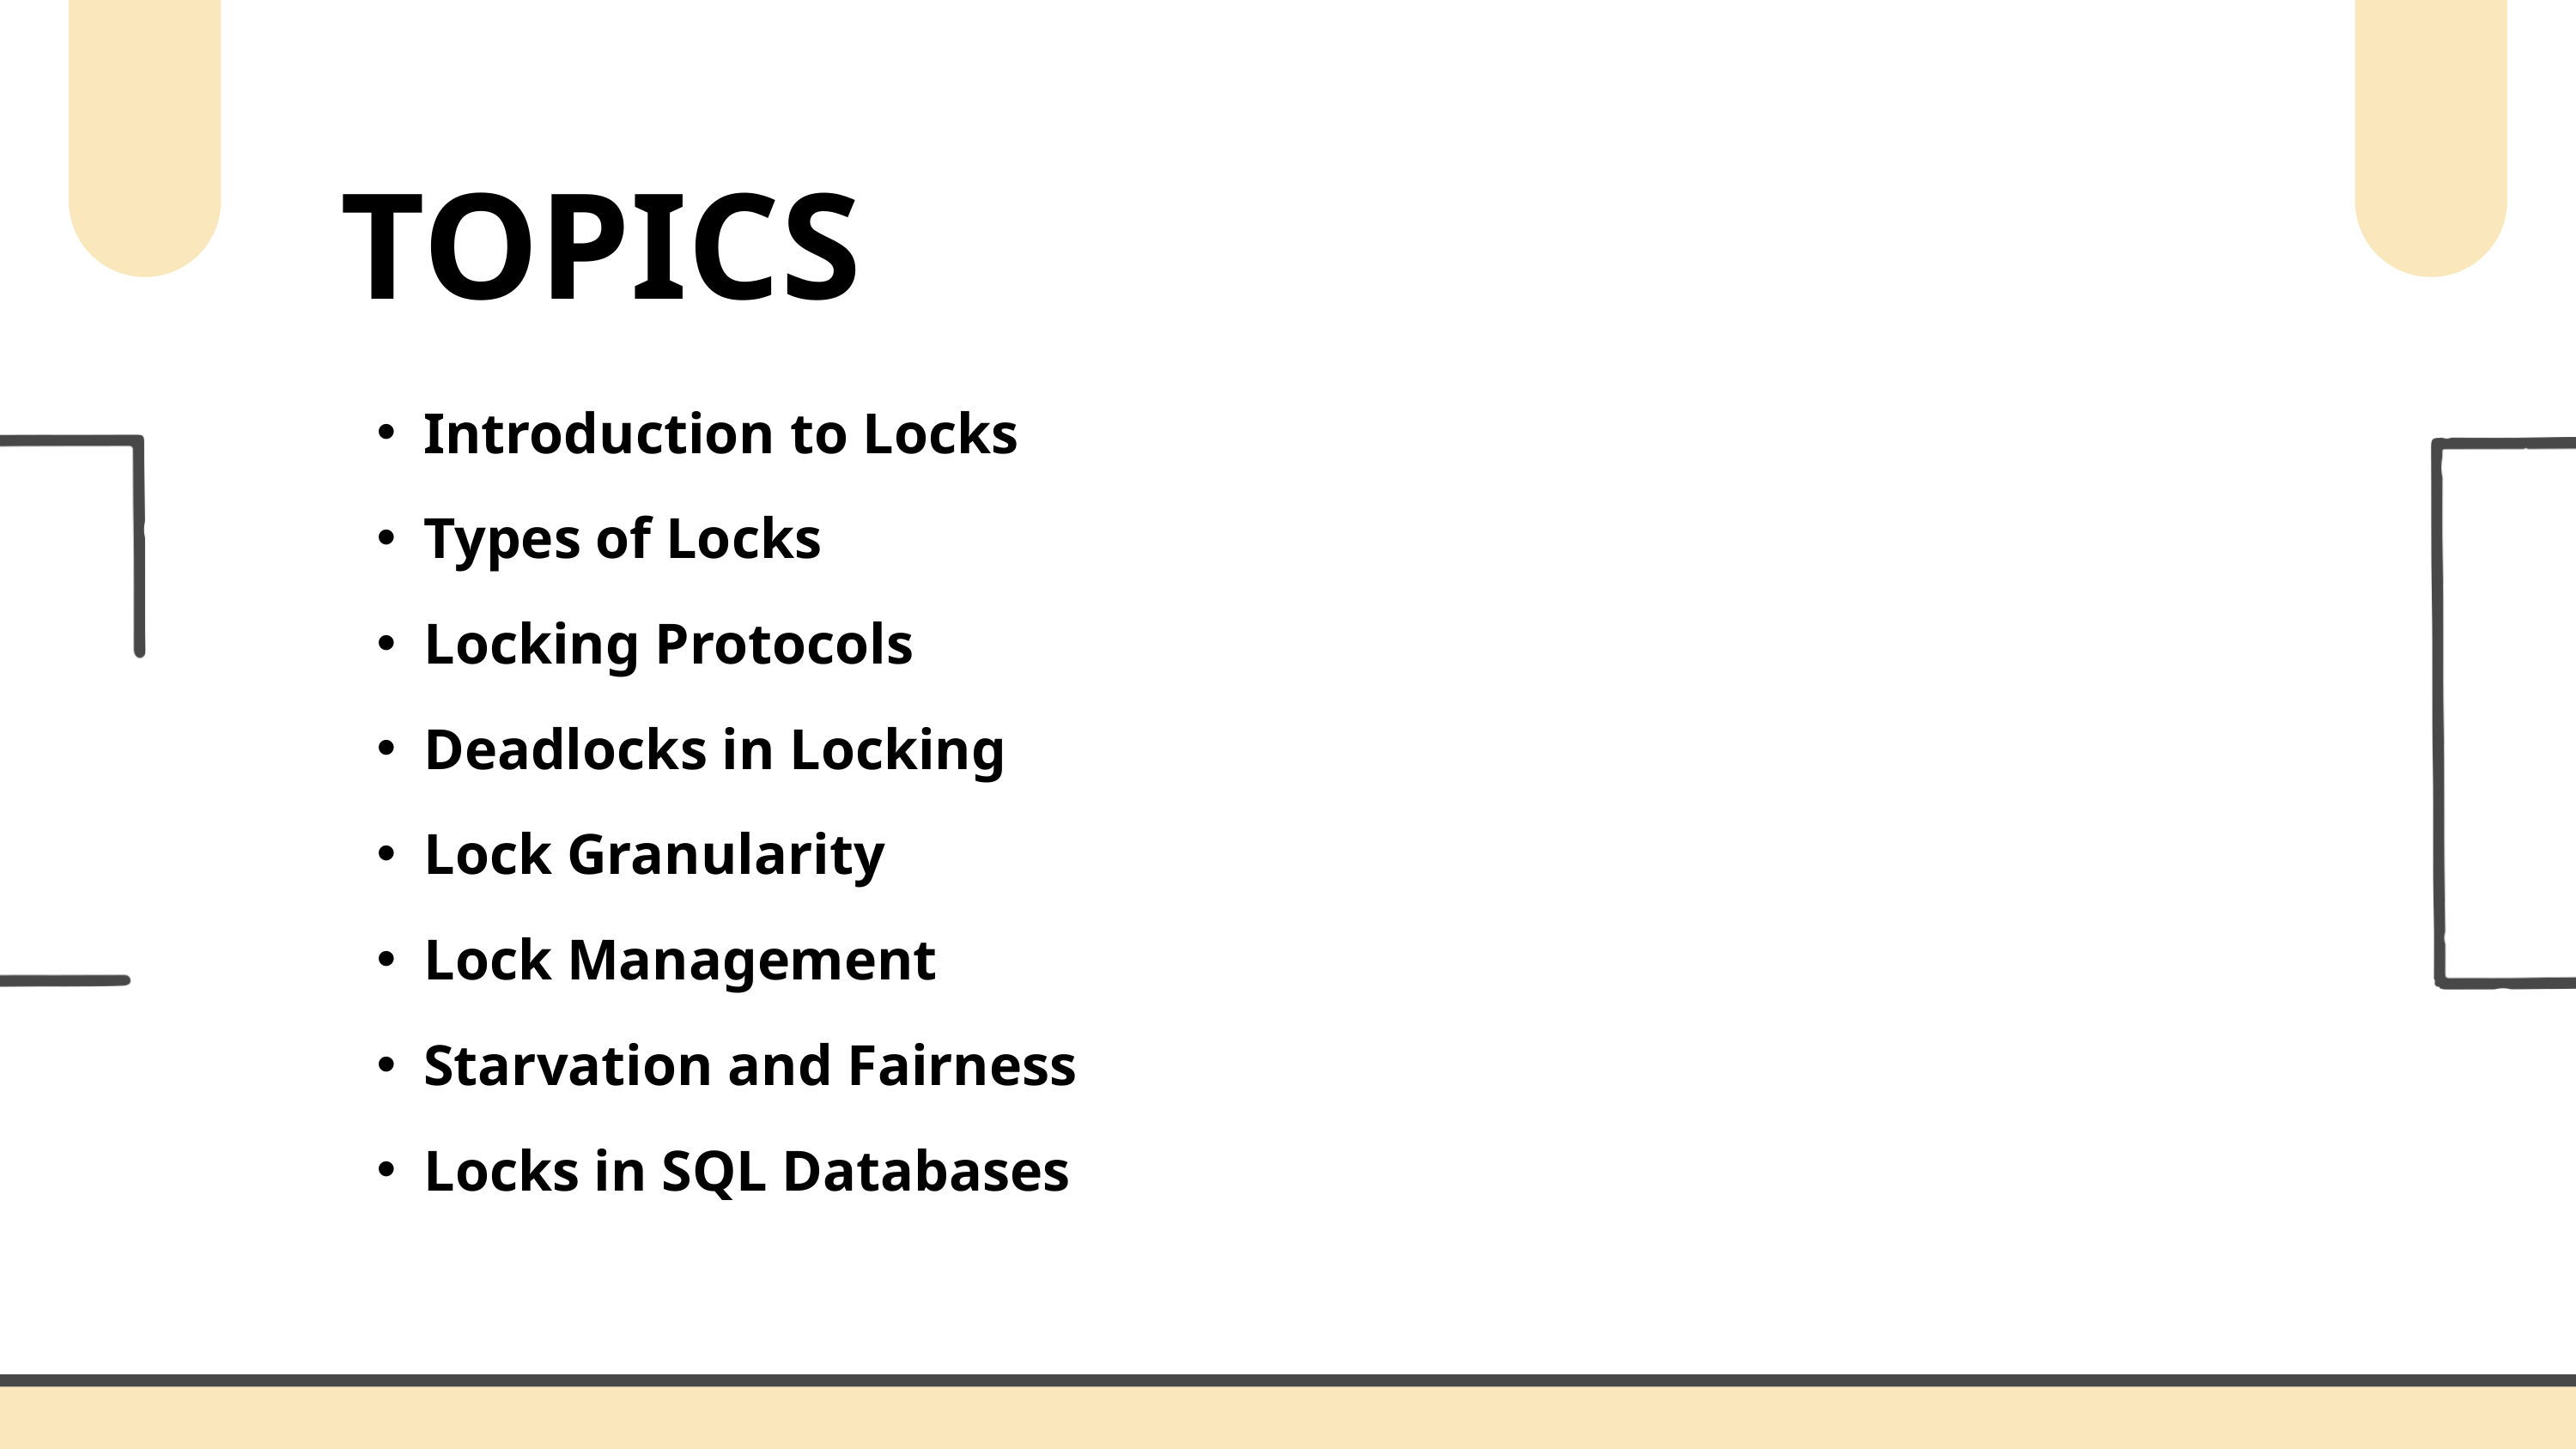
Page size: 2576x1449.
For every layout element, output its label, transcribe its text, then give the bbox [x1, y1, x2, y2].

text_box [0, 434, 146, 990]
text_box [0, 1379, 2576, 1449]
text_box Introduction to Locks Types of Locks Locking Protocols Deadlocks in Locking Lock Granularity Lock Management Starvation and Fairness Locks in SQL Databases [329, 359, 1766, 1202]
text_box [2354, 0, 2508, 277]
text_box [2431, 434, 2576, 990]
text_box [68, 0, 222, 277]
text_box TOPICS [0, 123, 1203, 329]
